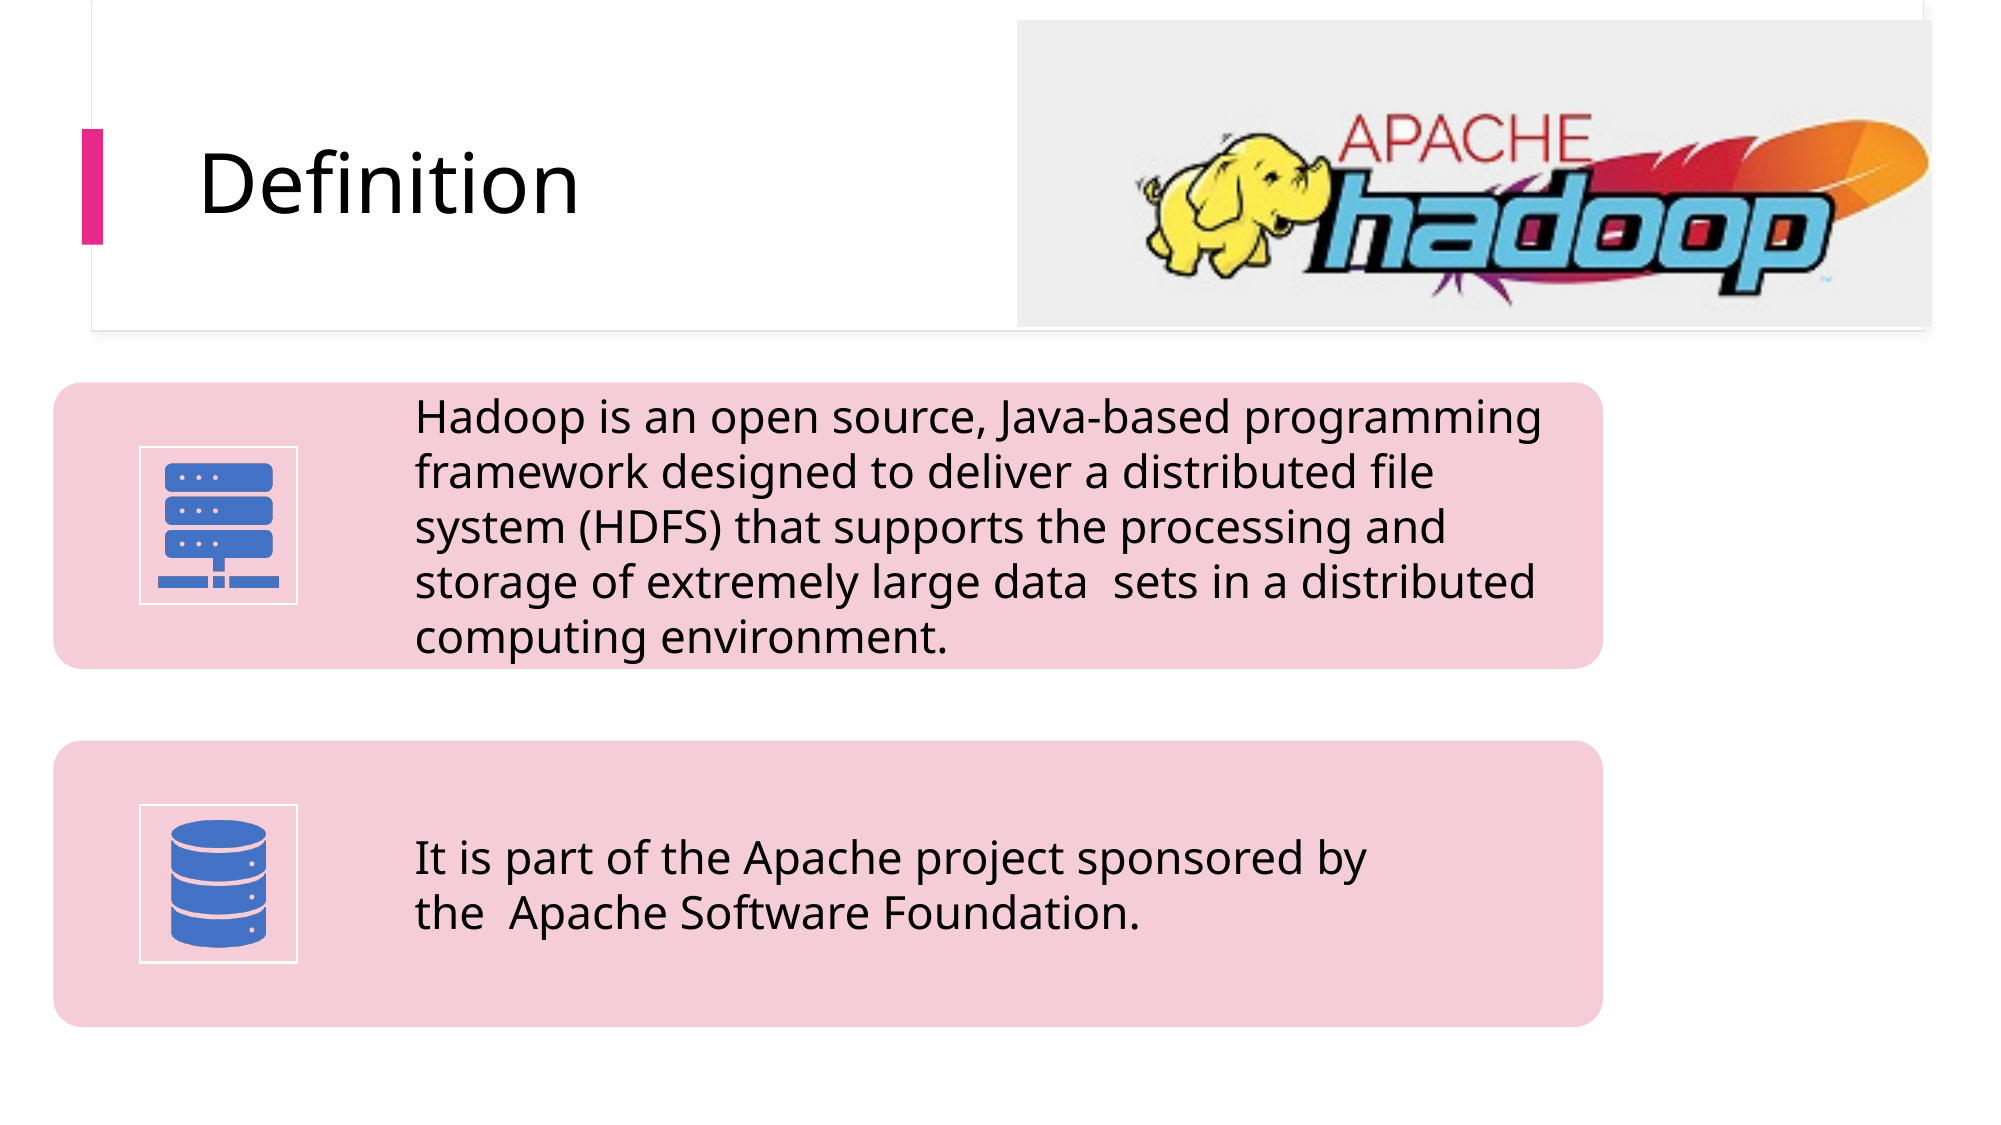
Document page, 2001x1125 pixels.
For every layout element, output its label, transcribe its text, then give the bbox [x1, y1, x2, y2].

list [53, 227, 1603, 1125]
title Definition [183, 90, 1017, 227]
picture [1017, 20, 1932, 327]
